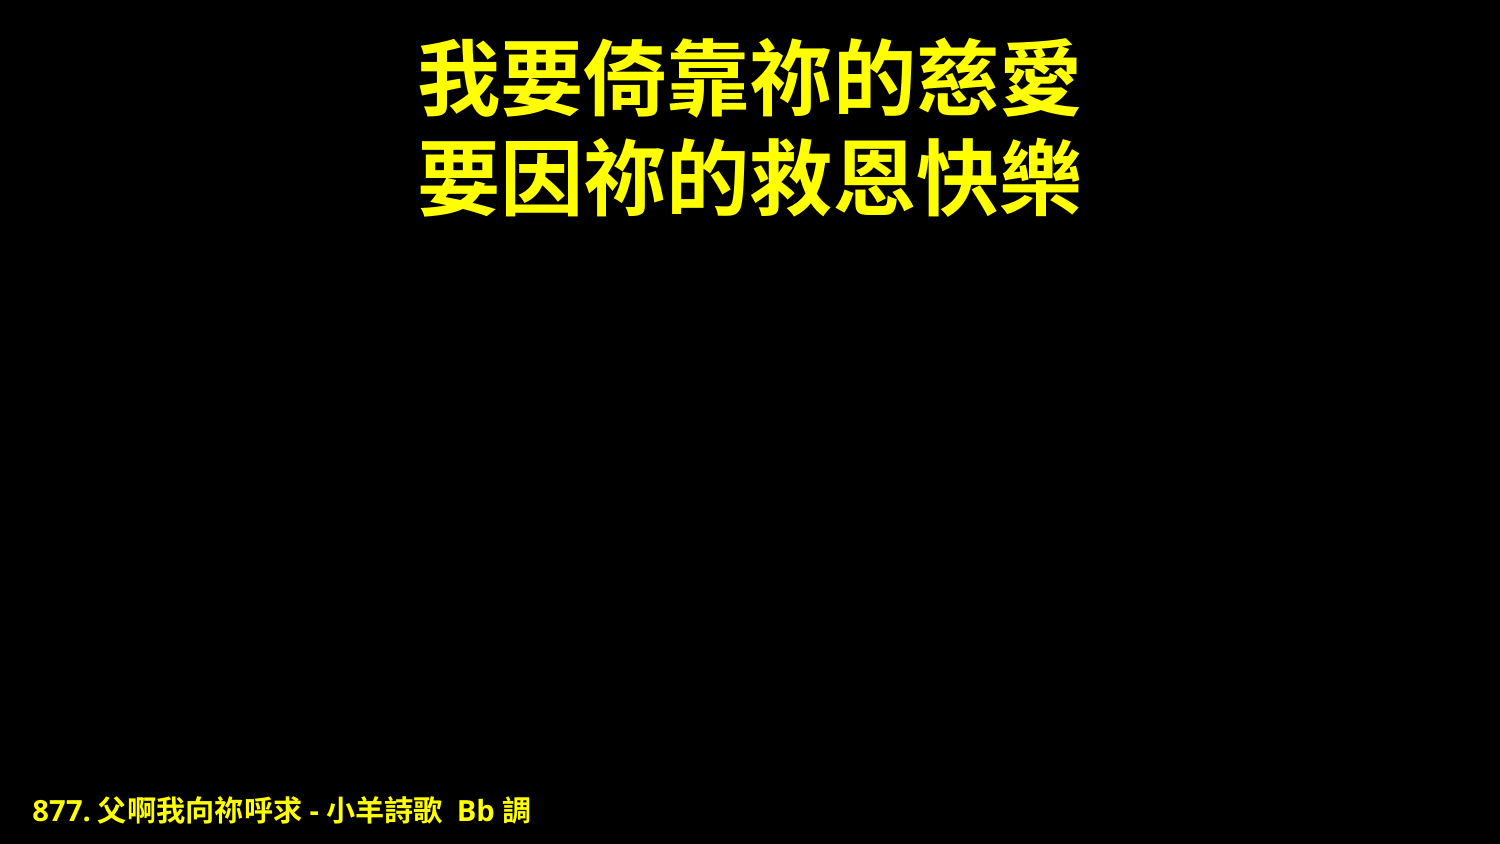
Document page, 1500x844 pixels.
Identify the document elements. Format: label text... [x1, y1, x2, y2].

text_box 877.父啊我向祢呼求-小羊詩歌 Bb調 [17, 784, 774, 835]
title 我要倚靠祢的慈愛 要因祢的救恩快樂 [0, 55, 1500, 197]
